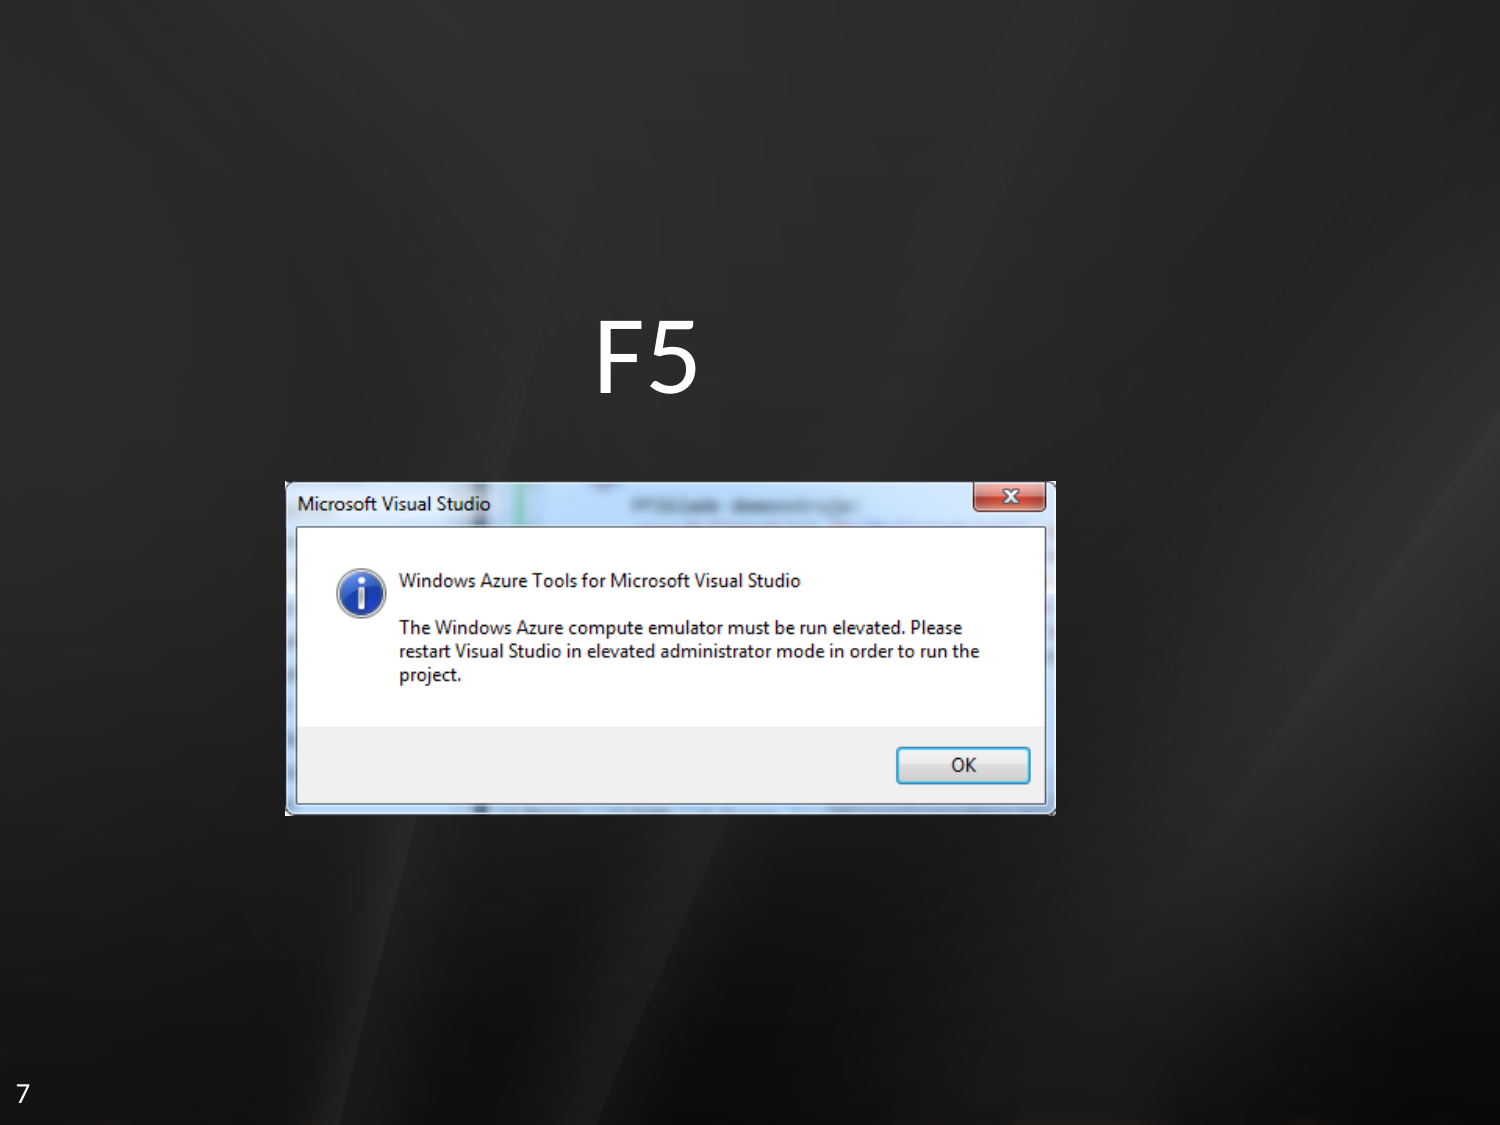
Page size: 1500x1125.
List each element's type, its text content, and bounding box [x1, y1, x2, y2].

picture [0, 0, 1500, 1125]
text_box F5 [578, 273, 718, 424]
